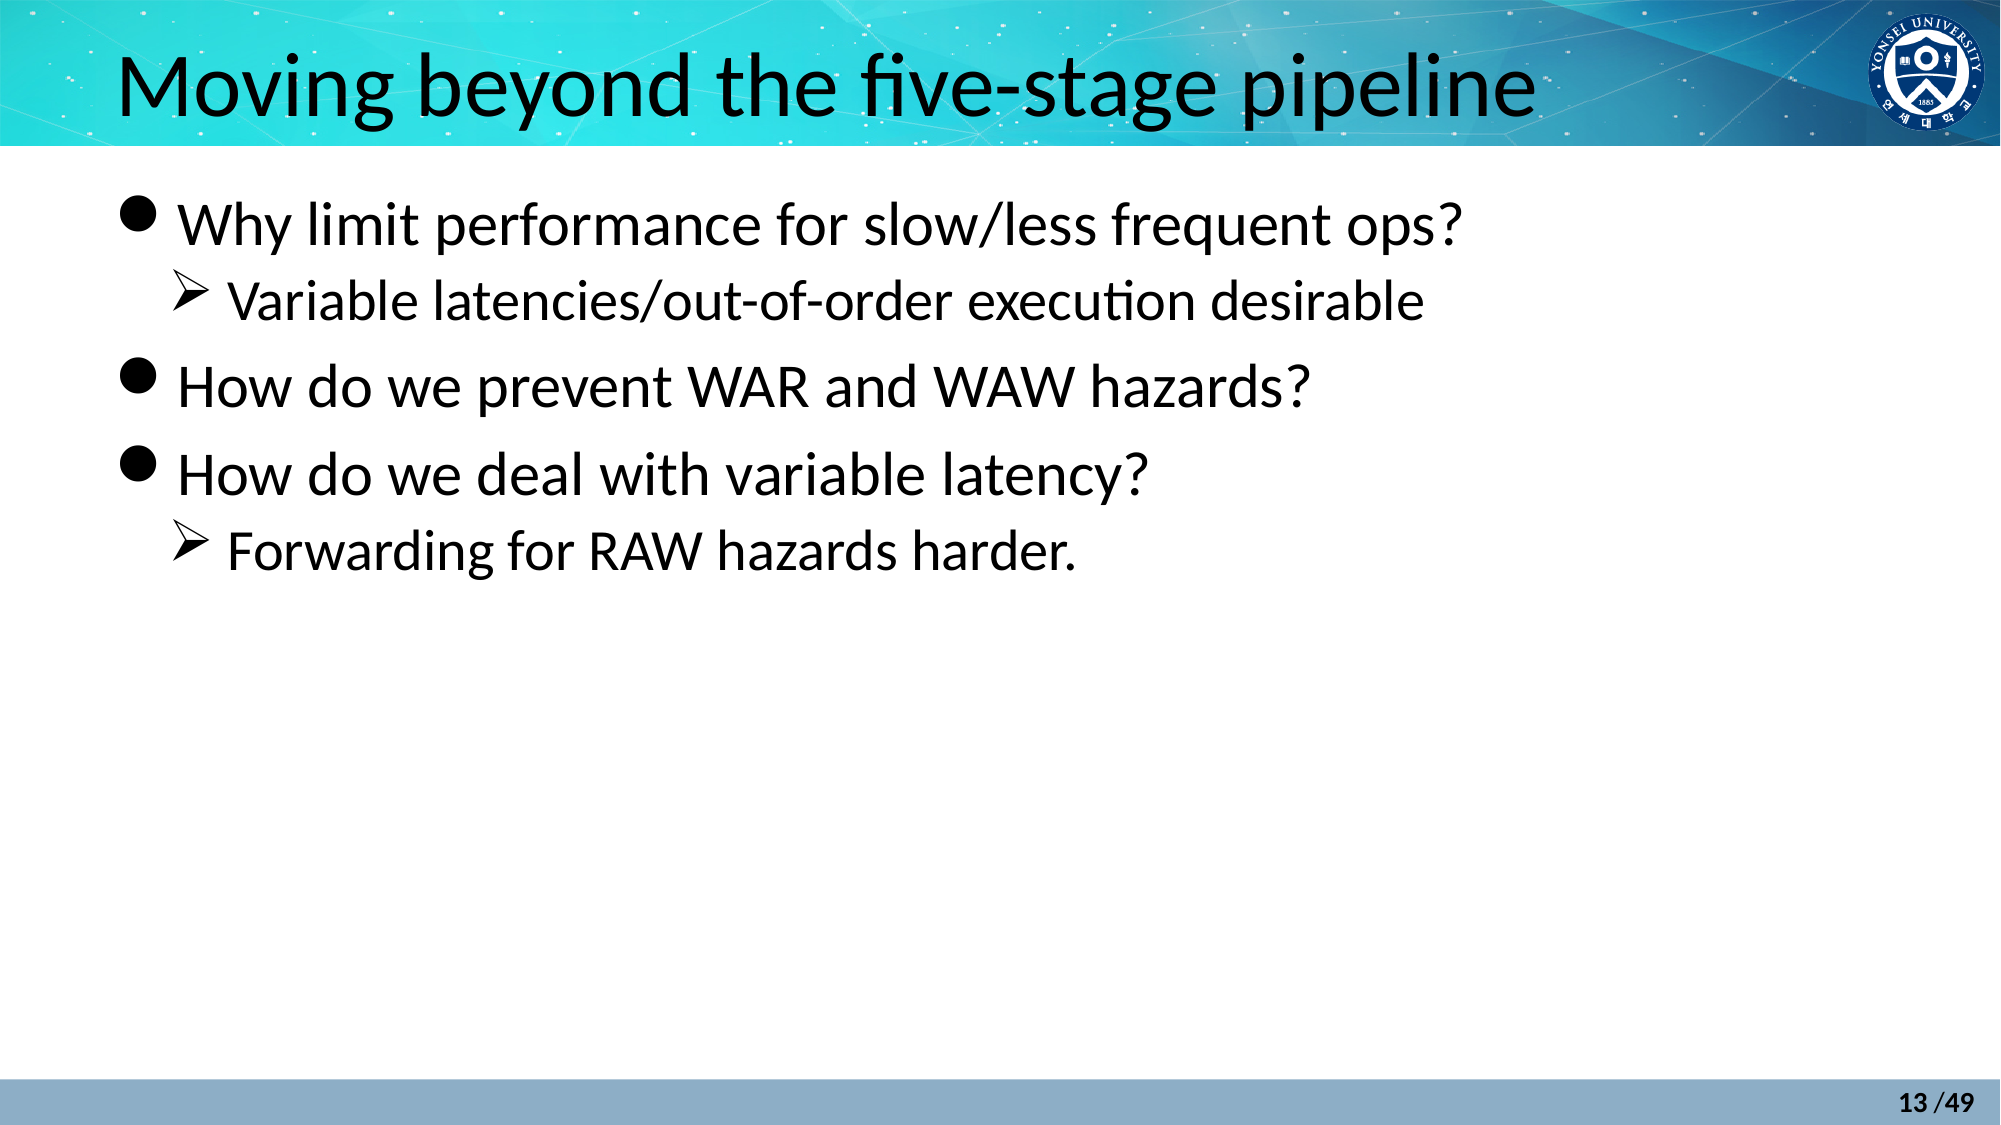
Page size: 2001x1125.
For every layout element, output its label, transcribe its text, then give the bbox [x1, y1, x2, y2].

list Why limit performance for slow/less frequent ops? Variable latencies/out-of-order execution desirable How do we prevent WAR and WAW hazards? How do we deal with variable latency? Forwarding for RAW hazards harder. [99, 184, 1900, 1005]
slide_number 13 [1845, 1076, 1943, 1125]
picture [0, 0, 2001, 168]
title Moving beyond the five-stage pipeline [100, 29, 1901, 123]
